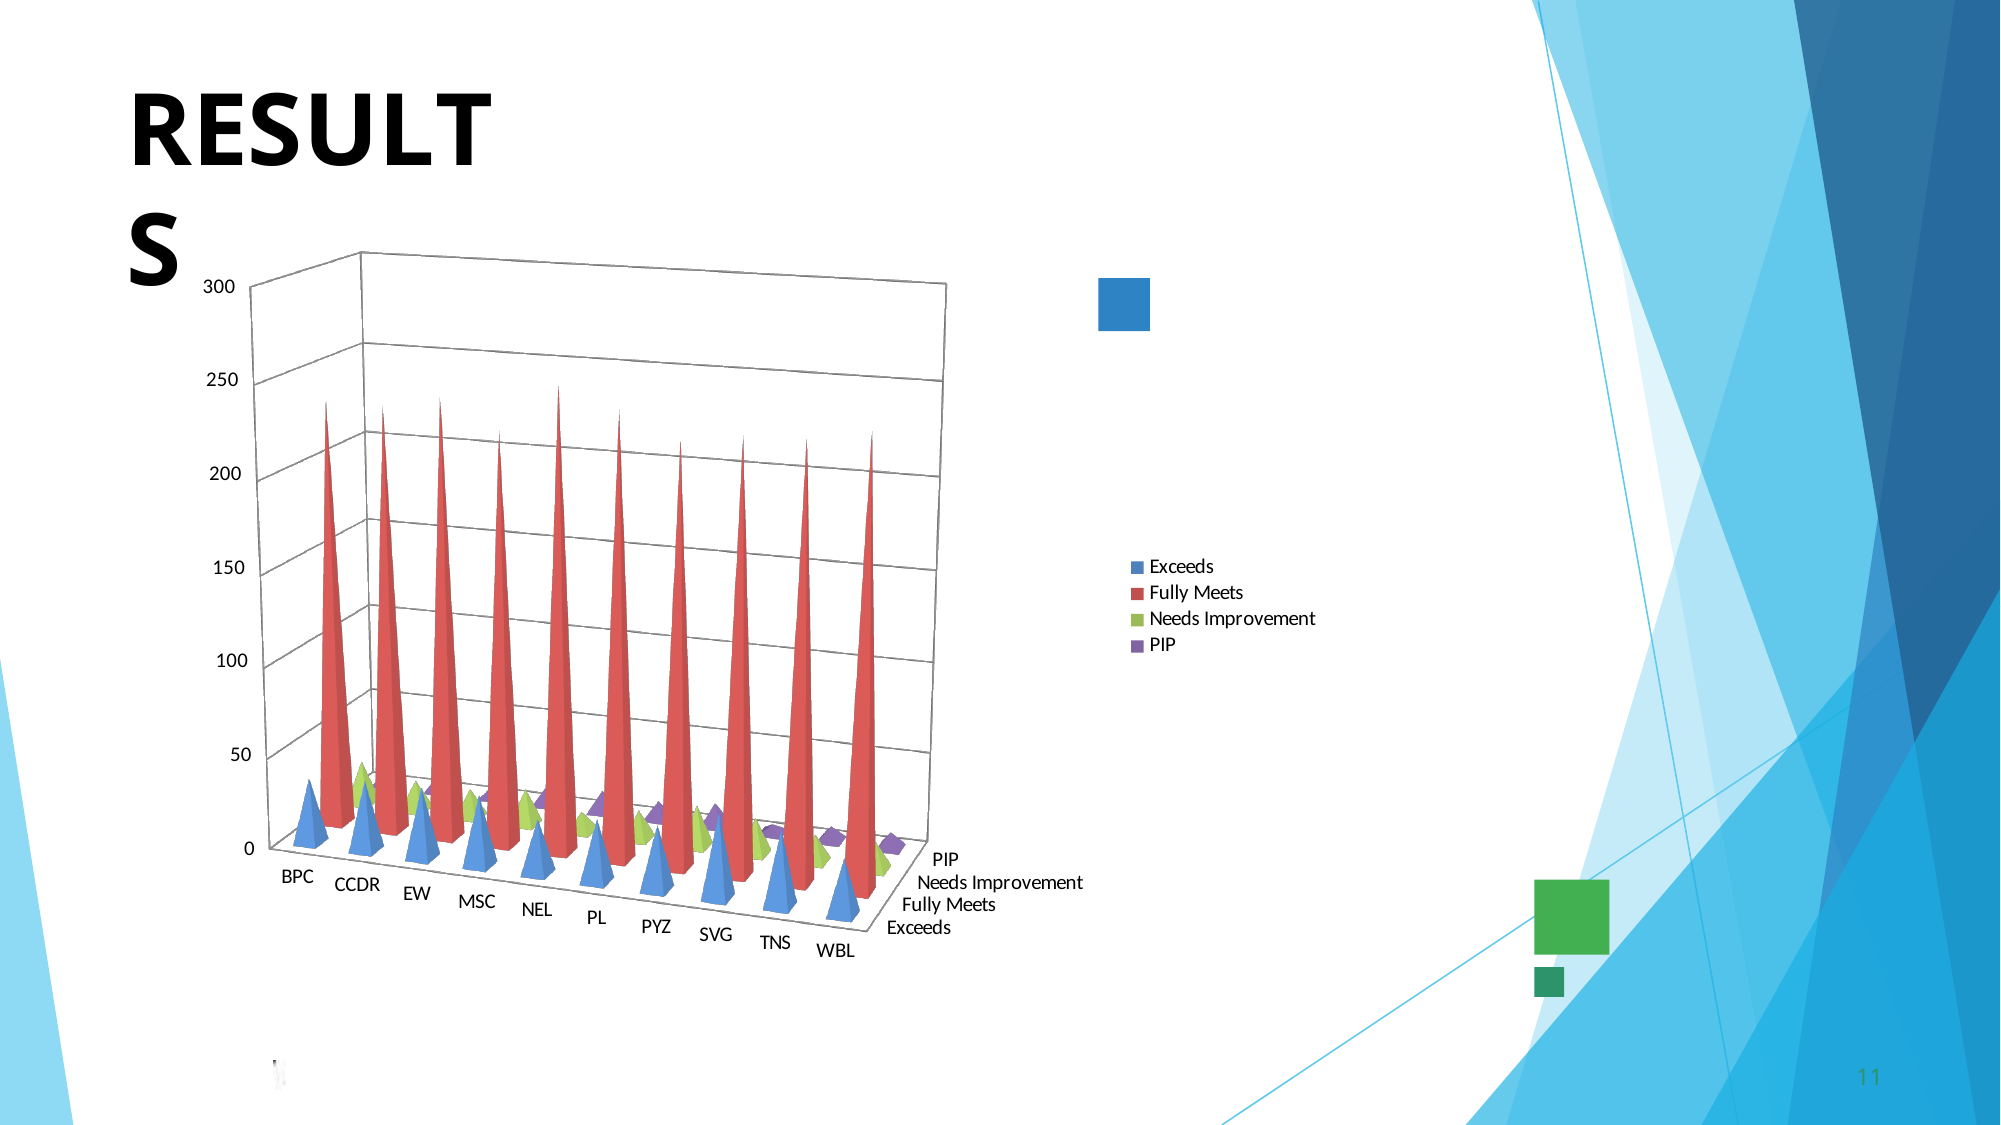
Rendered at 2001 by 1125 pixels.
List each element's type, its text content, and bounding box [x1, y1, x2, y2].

chart [161, 236, 1335, 978]
text_box [1534, 967, 1565, 997]
title RESULTS [123, 63, 524, 306]
text_box 11 [1849, 1061, 1888, 1095]
picture [273, 1060, 287, 1091]
text_box [1534, 879, 1610, 955]
